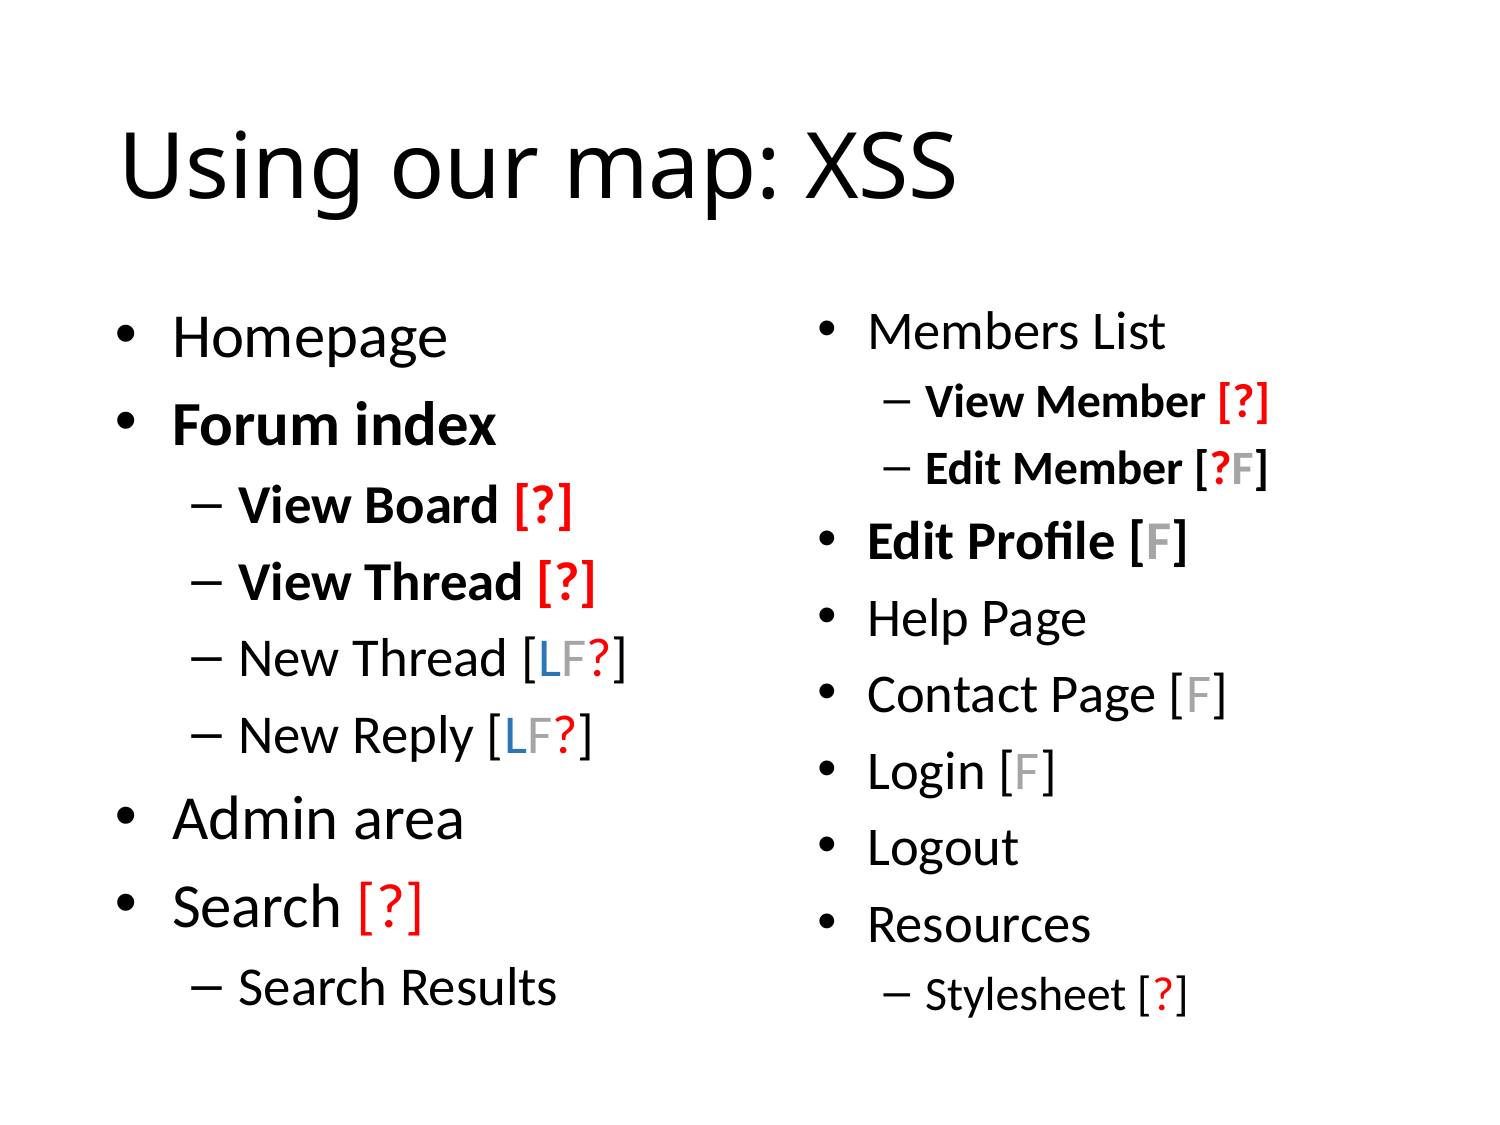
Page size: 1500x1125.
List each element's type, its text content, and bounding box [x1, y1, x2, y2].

title Using our map: XSS [103, 59, 1397, 278]
text_box Homepage Forum index View Board [?] View Thread [?] New Thread [LF?] New Reply [LF?] Admin area Search [?] Search Results [99, 287, 692, 1030]
text_box Members List View Member [?] Edit Member [?F] Edit Profile [F] Help Page Contact Page [F] Login [F] Logout Resources Stylesheet [?] [802, 287, 1394, 1030]
